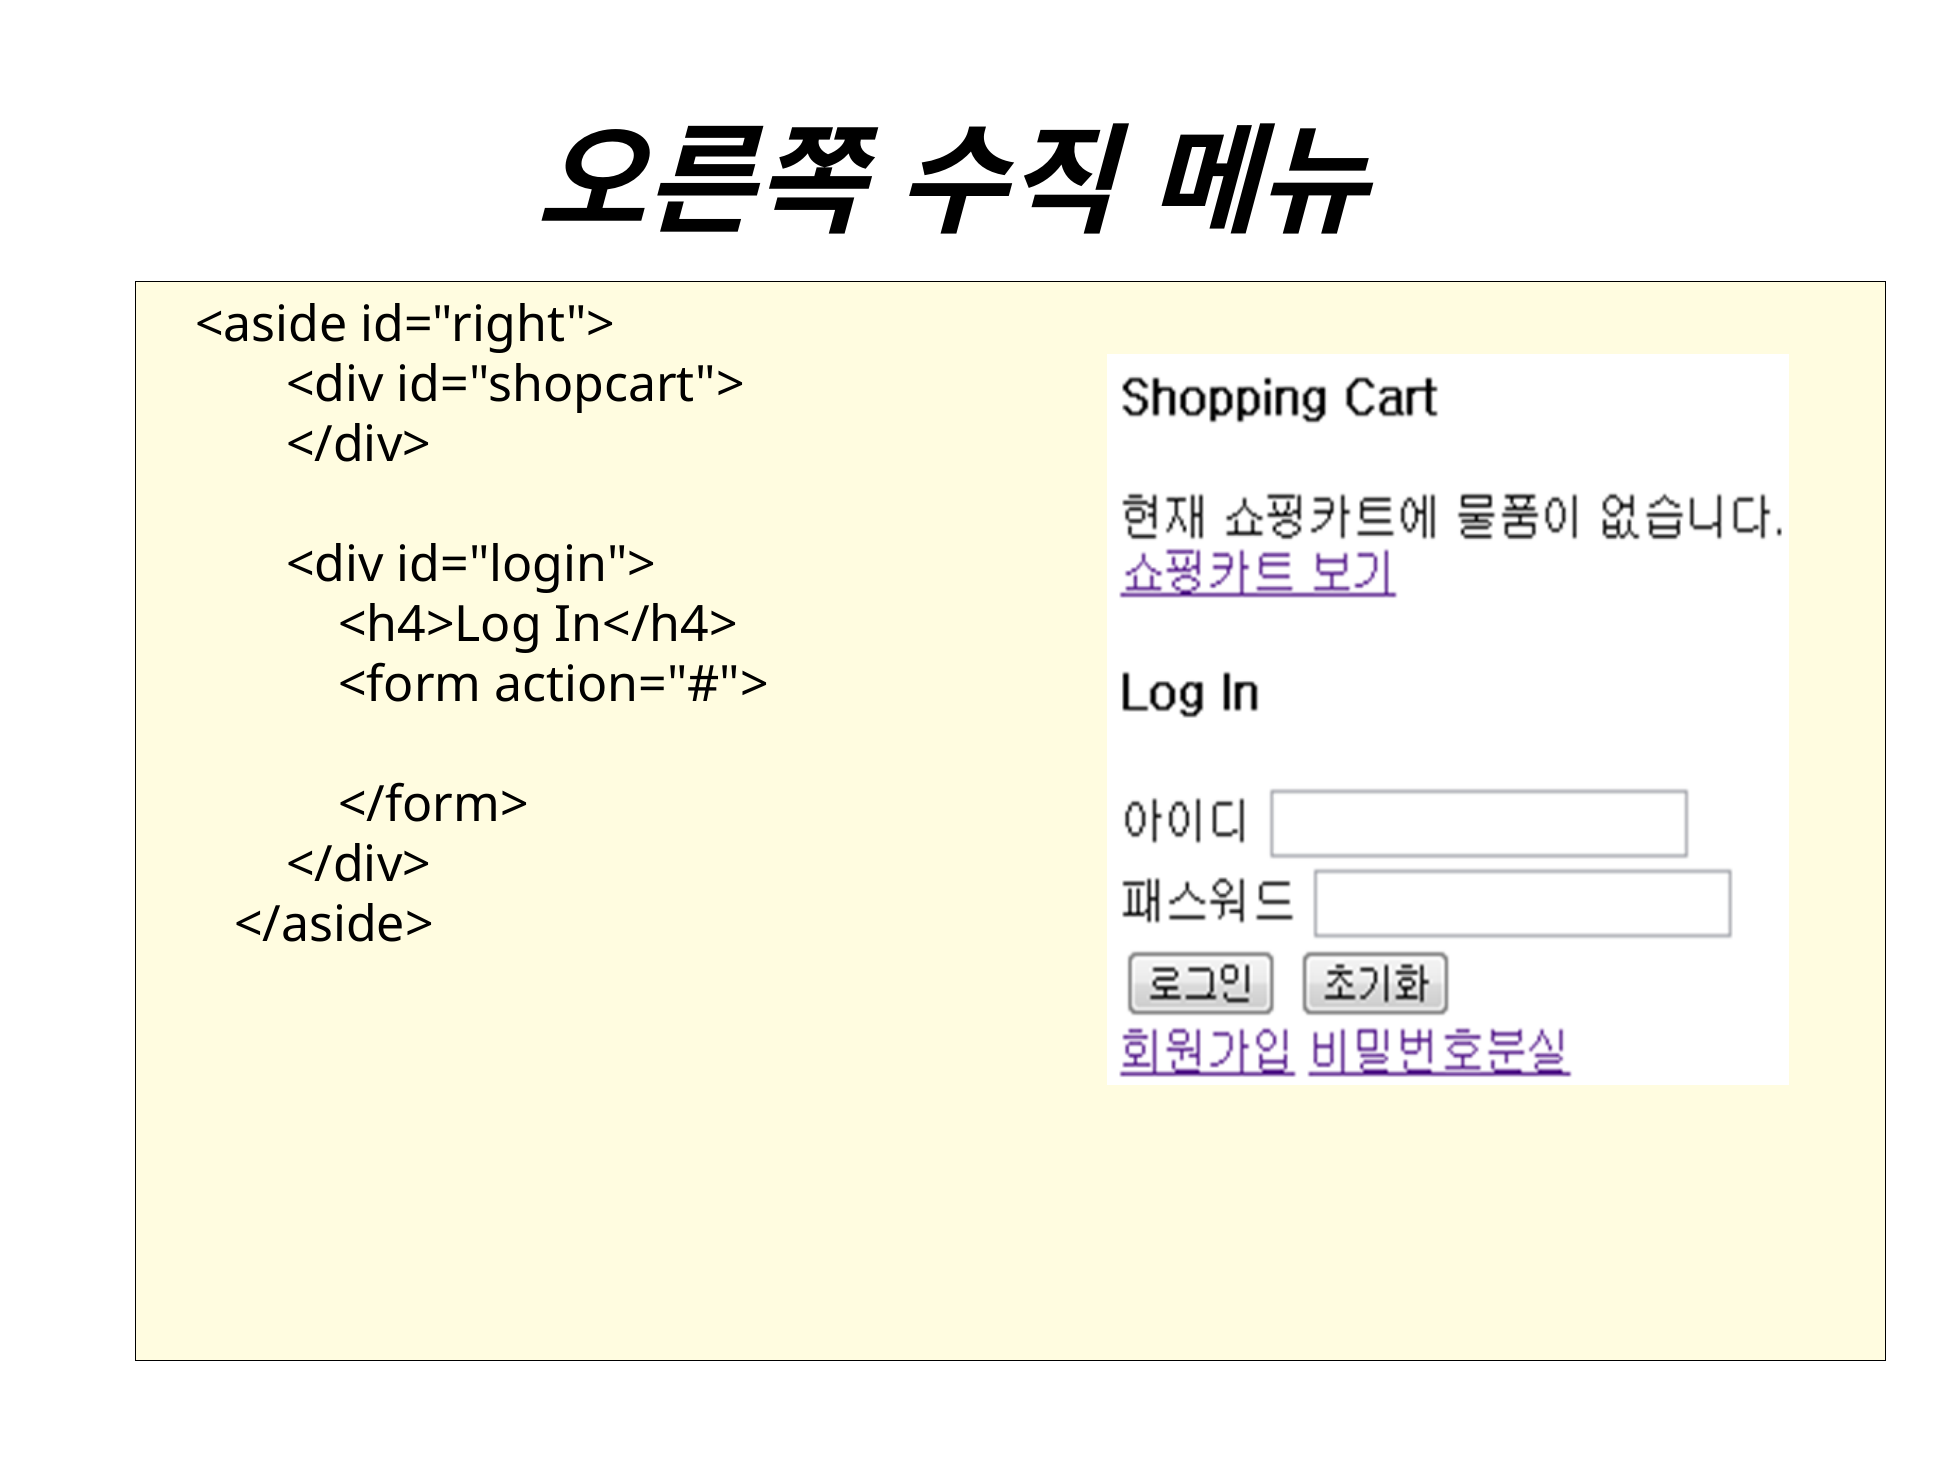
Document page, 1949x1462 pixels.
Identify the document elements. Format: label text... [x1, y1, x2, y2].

text_box <aside id="right"> <div id="shopcart"> </div> <div id="login"> <h4>Log In</h4> <form action="#"> </form> </div> </aside> [135, 281, 1886, 1361]
picture [1107, 354, 1789, 1085]
title 오른쪽 수직 메뉴 [156, 92, 1749, 255]
